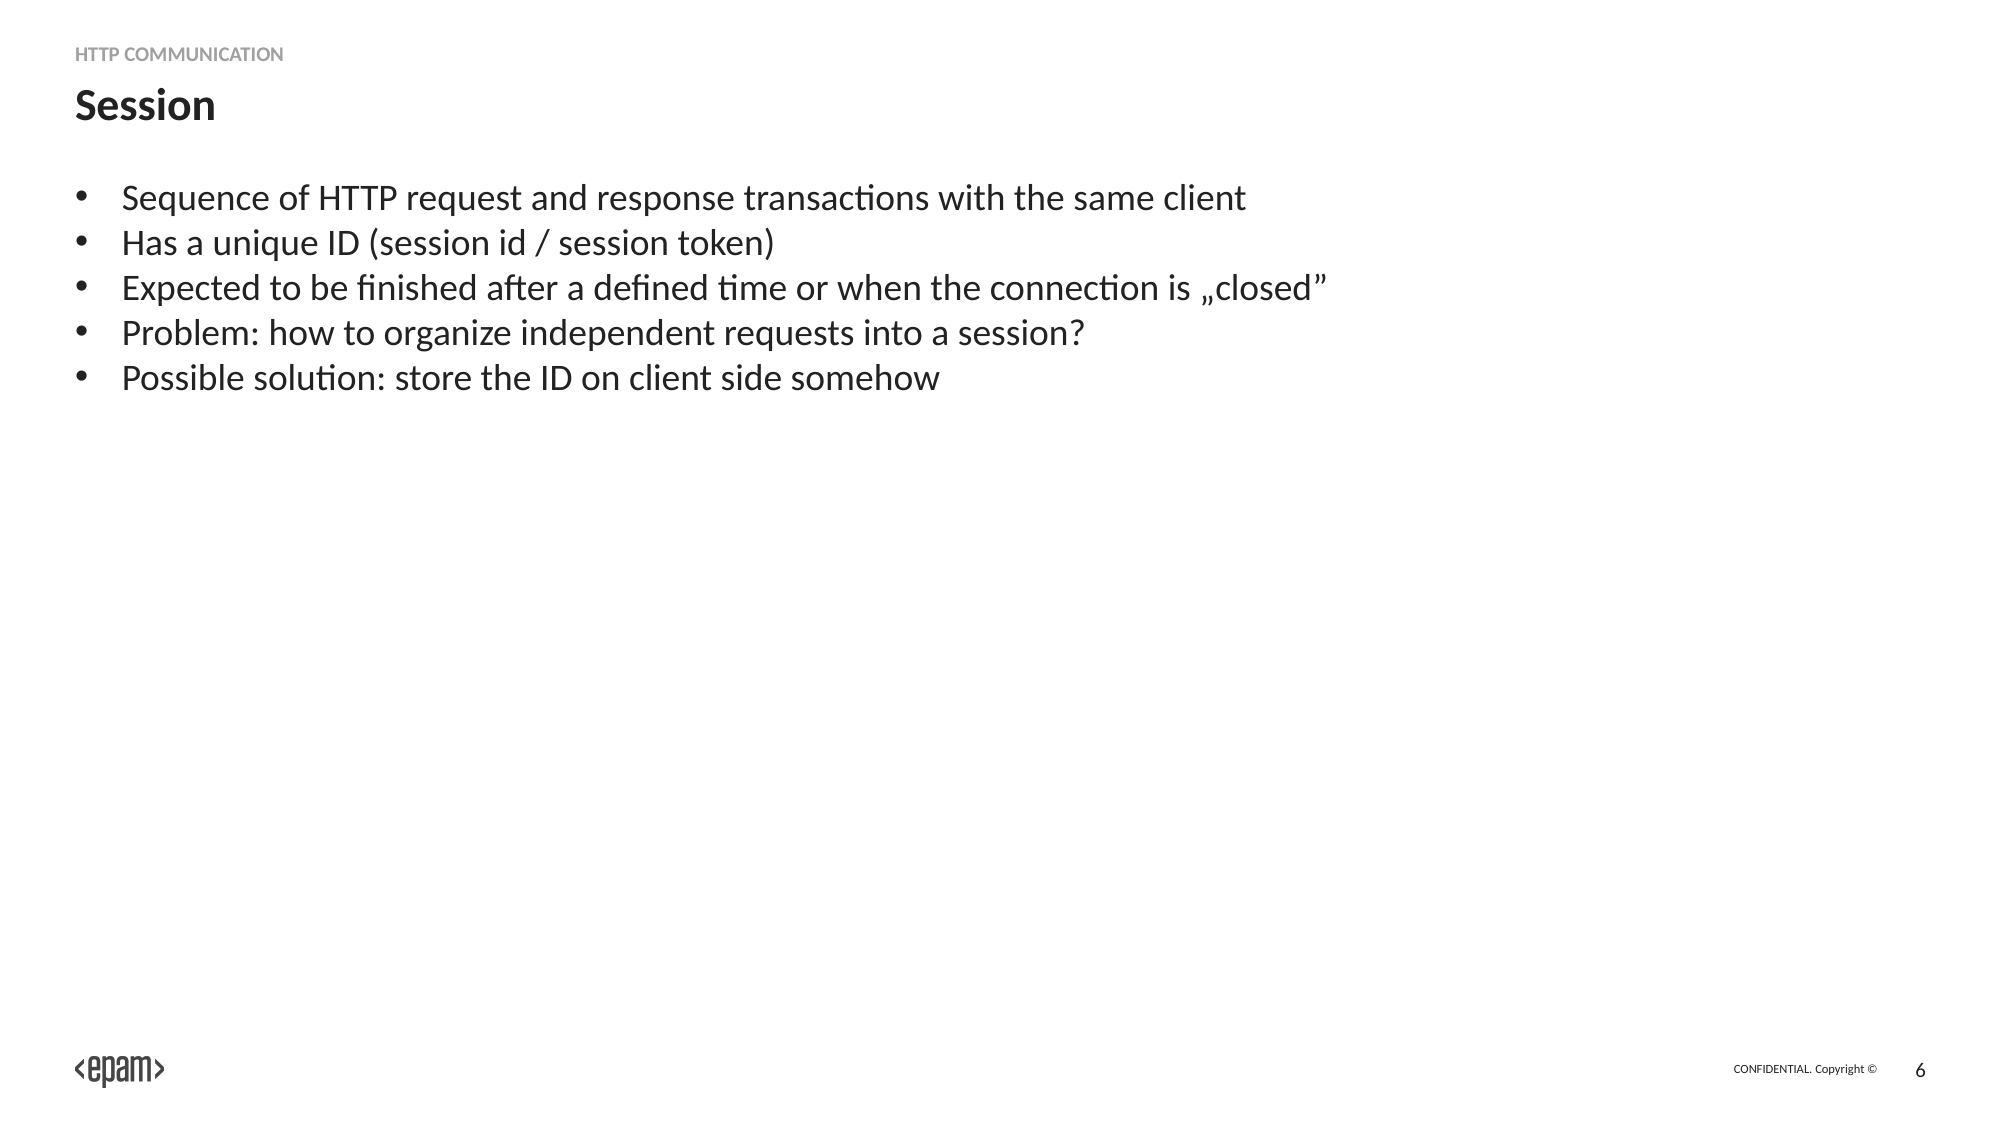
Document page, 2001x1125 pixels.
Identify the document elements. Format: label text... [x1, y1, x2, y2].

text_box Sequence of HTTP request and response transactions with the same client Has a unique ID (session id / session token) Expected to be finished after a defined time or when the connection is „closed” Problem: how to organize independent requests into a session? Possible solution: store the ID on client side somehow [74, 173, 1755, 399]
list HTTP Communication [75, 37, 668, 75]
picture [75, 1056, 164, 1088]
title Session [75, 75, 1925, 150]
